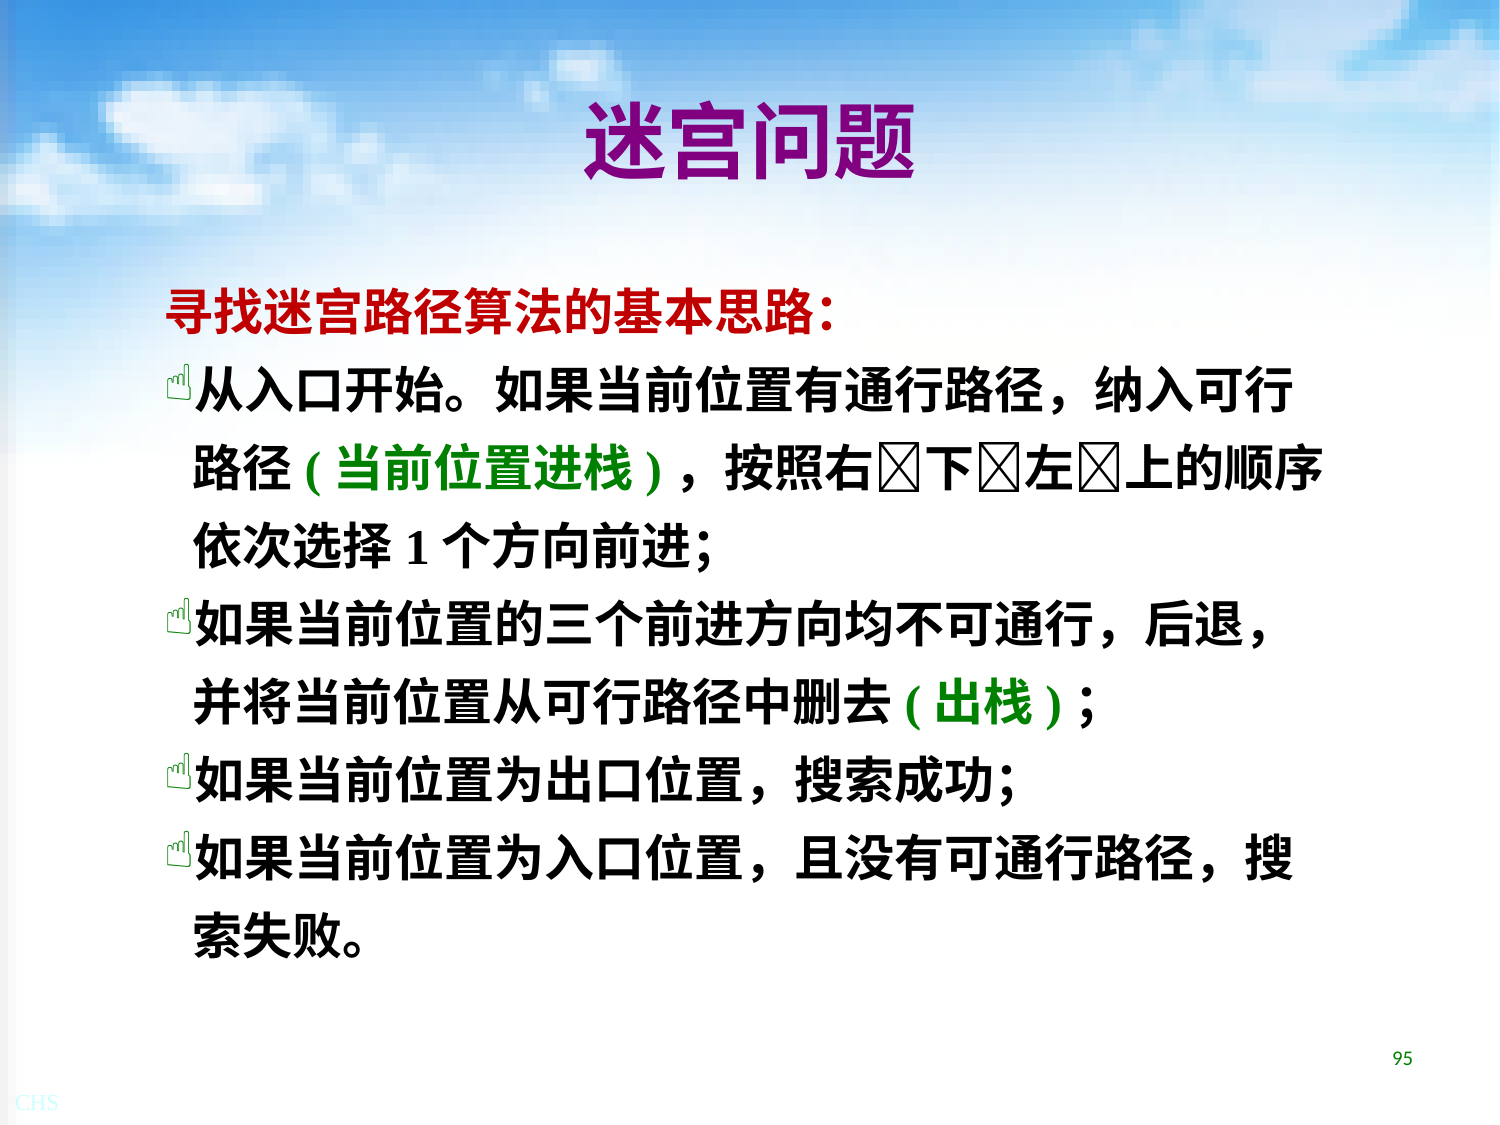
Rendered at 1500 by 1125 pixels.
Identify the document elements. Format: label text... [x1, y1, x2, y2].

list 寻找迷宫路径算法的基本思路： 从入口开始。如果当前位置有通行路径，纳入可行路径(当前位置进栈)，按照右下左上的顺序依次选择1个方向前进； 如果当前位置的三个前进方向均不可通行，后退，并将当前位置从可行路径中删去(出栈)； 如果当前位置为出口位置，搜索成功； 如果当前位置为入口位置，且没有可通行路径，搜索失败。 [163, 262, 1337, 1006]
picture [0, 0, 1500, 1125]
title 迷宫问题 [163, 37, 1337, 241]
slide_number 95 [1370, 1042, 1435, 1072]
